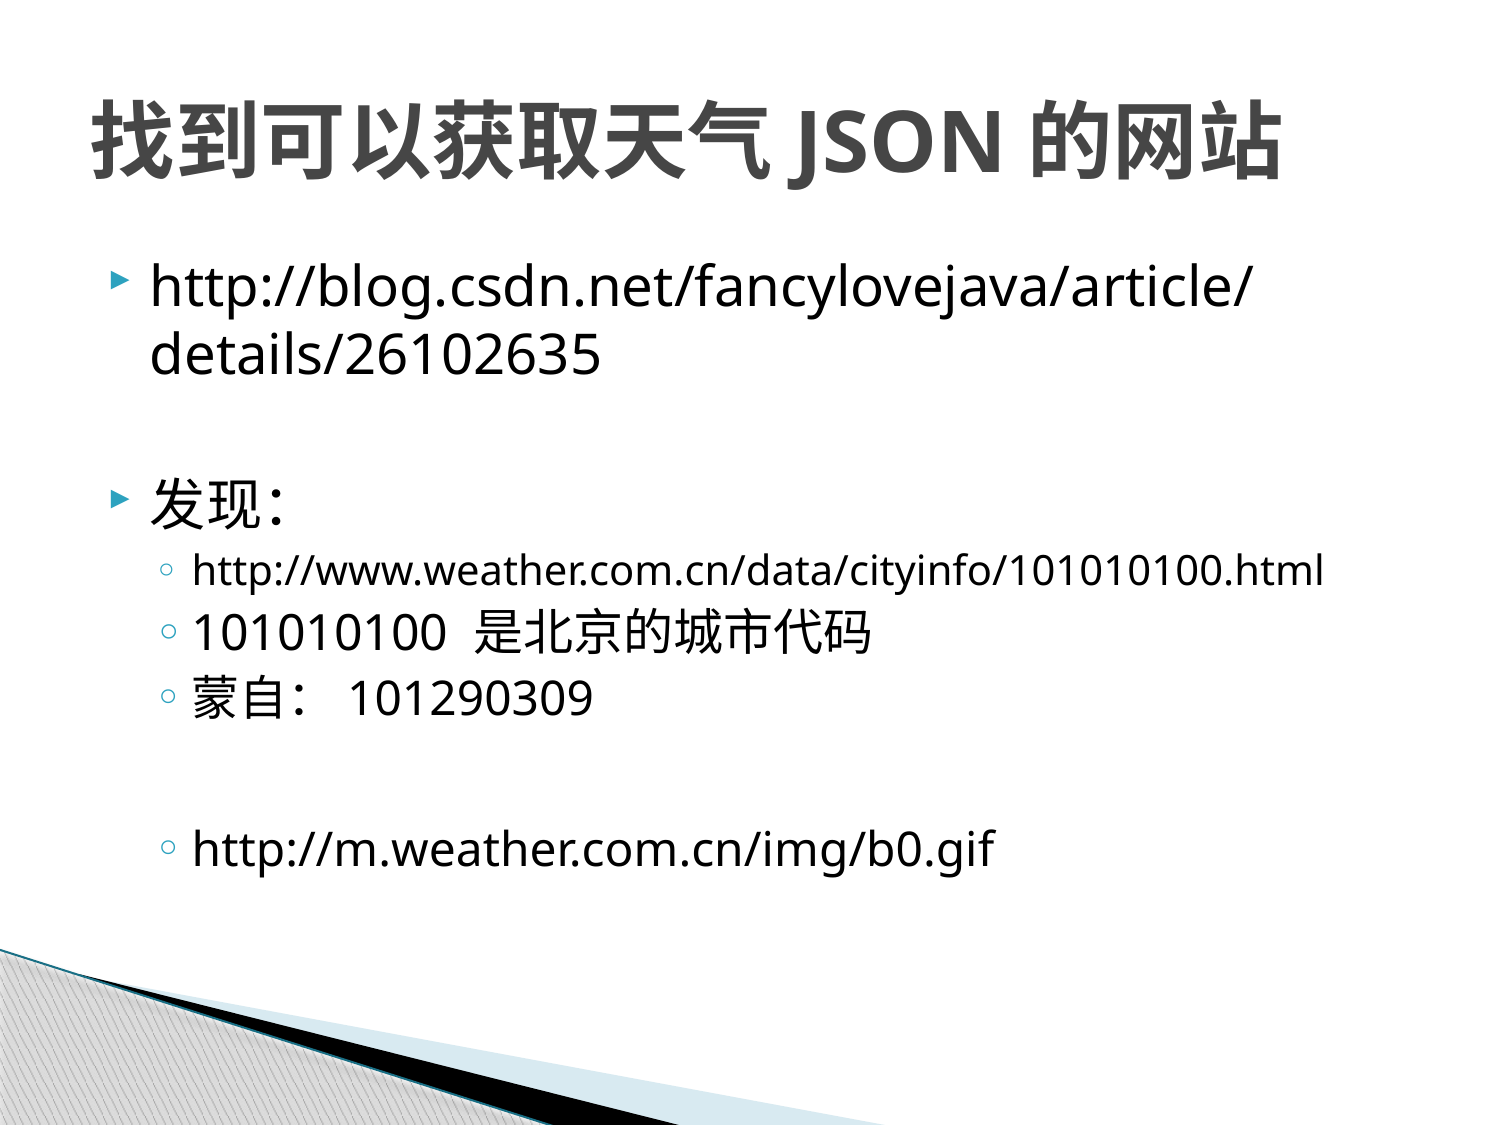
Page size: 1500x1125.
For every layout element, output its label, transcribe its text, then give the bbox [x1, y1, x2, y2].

title 找到可以获取天气JSON的网站 [75, 45, 1425, 233]
list http://blog.csdn.net/fancylovejava/article/details/26102635 发现： http://www.weather.com.cn/data/cityinfo/101010100.html 101010100 是北京的城市代码 蒙自：101290309 http://m.weather.com.cn/img/b0.gif [75, 243, 1425, 986]
